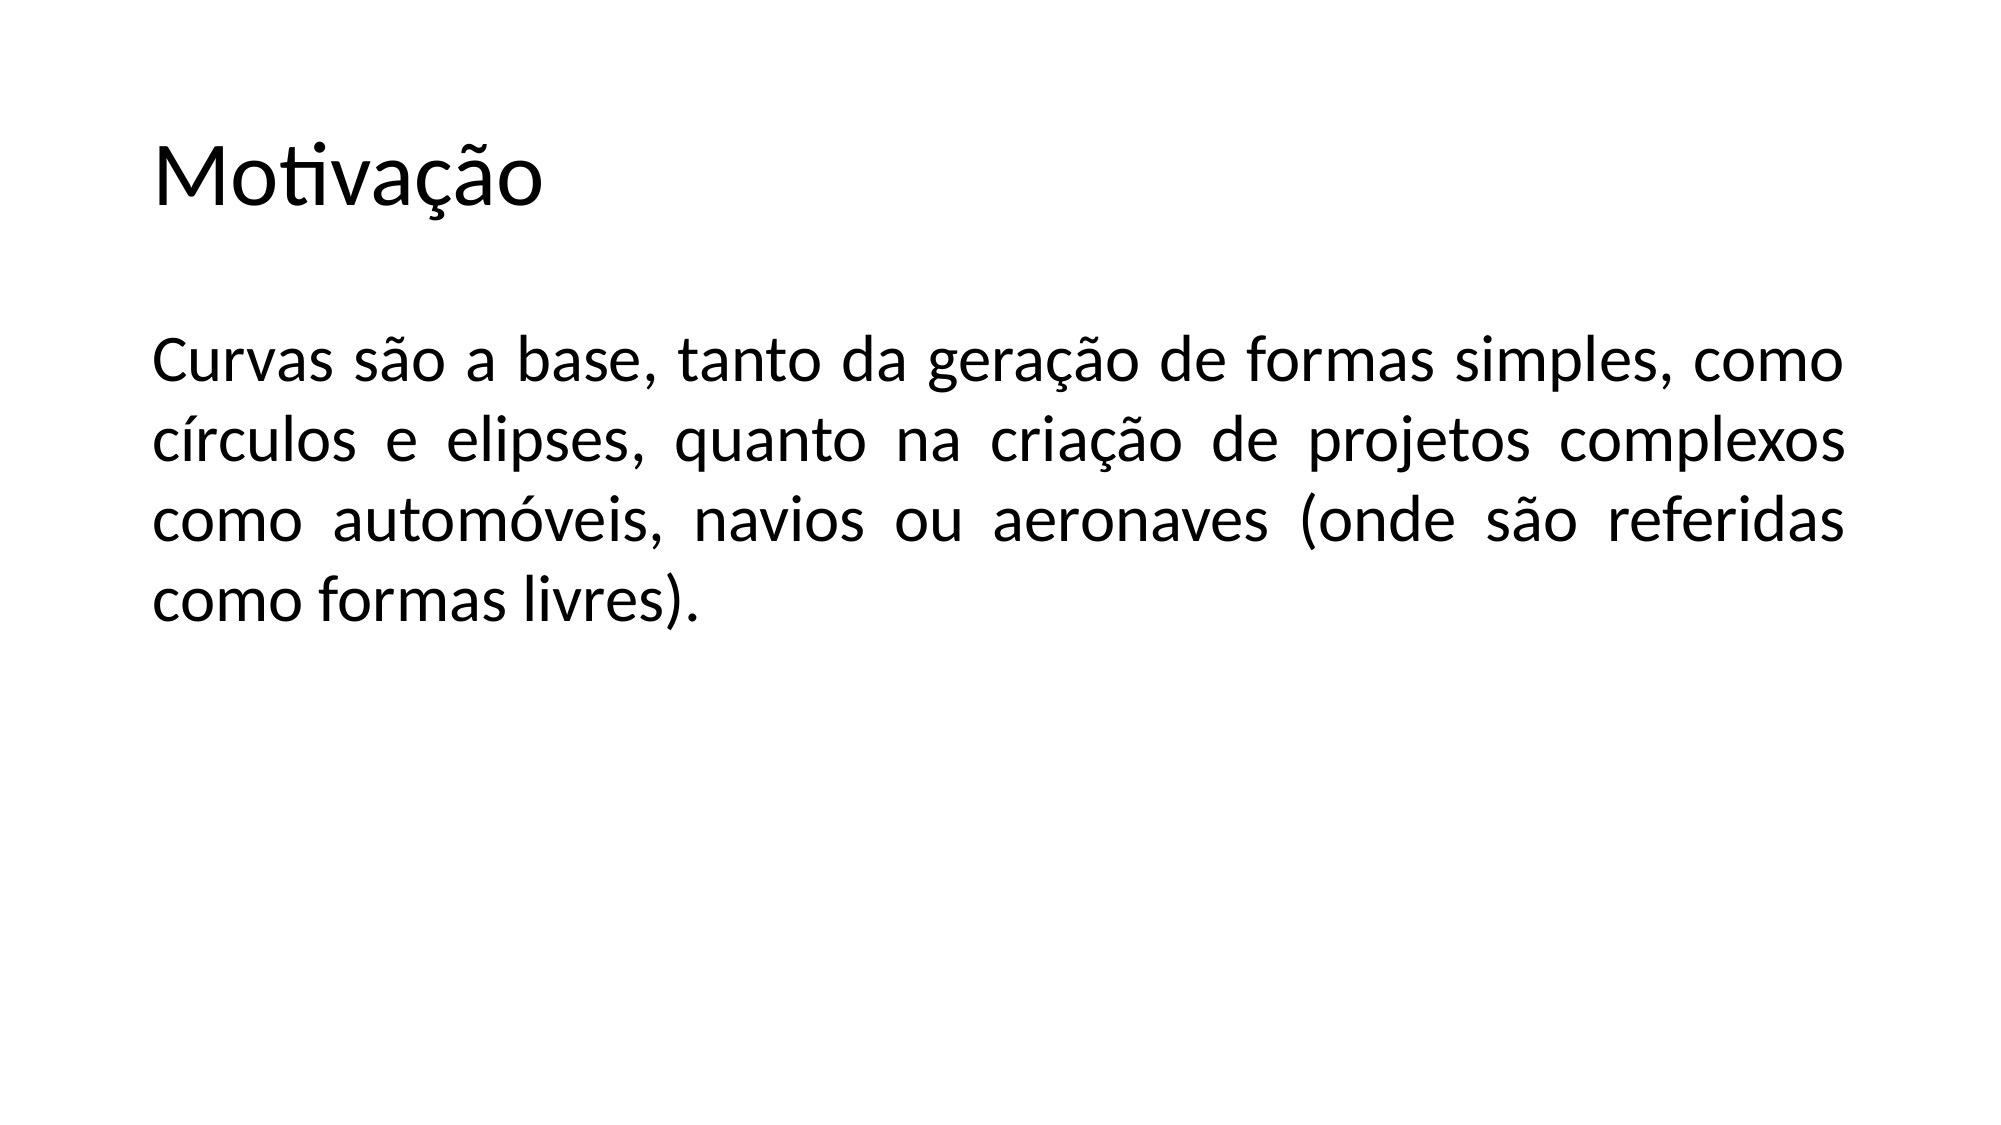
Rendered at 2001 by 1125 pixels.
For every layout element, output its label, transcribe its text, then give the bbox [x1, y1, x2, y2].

list Curvas são a base, tanto da geração de formas simples, como círculos e elipses, quanto na criação de projetos complexos como automóveis, navios ou aeronaves (onde são referidas como formas livres). [137, 299, 1863, 1014]
title Motivação [137, 59, 1863, 278]
